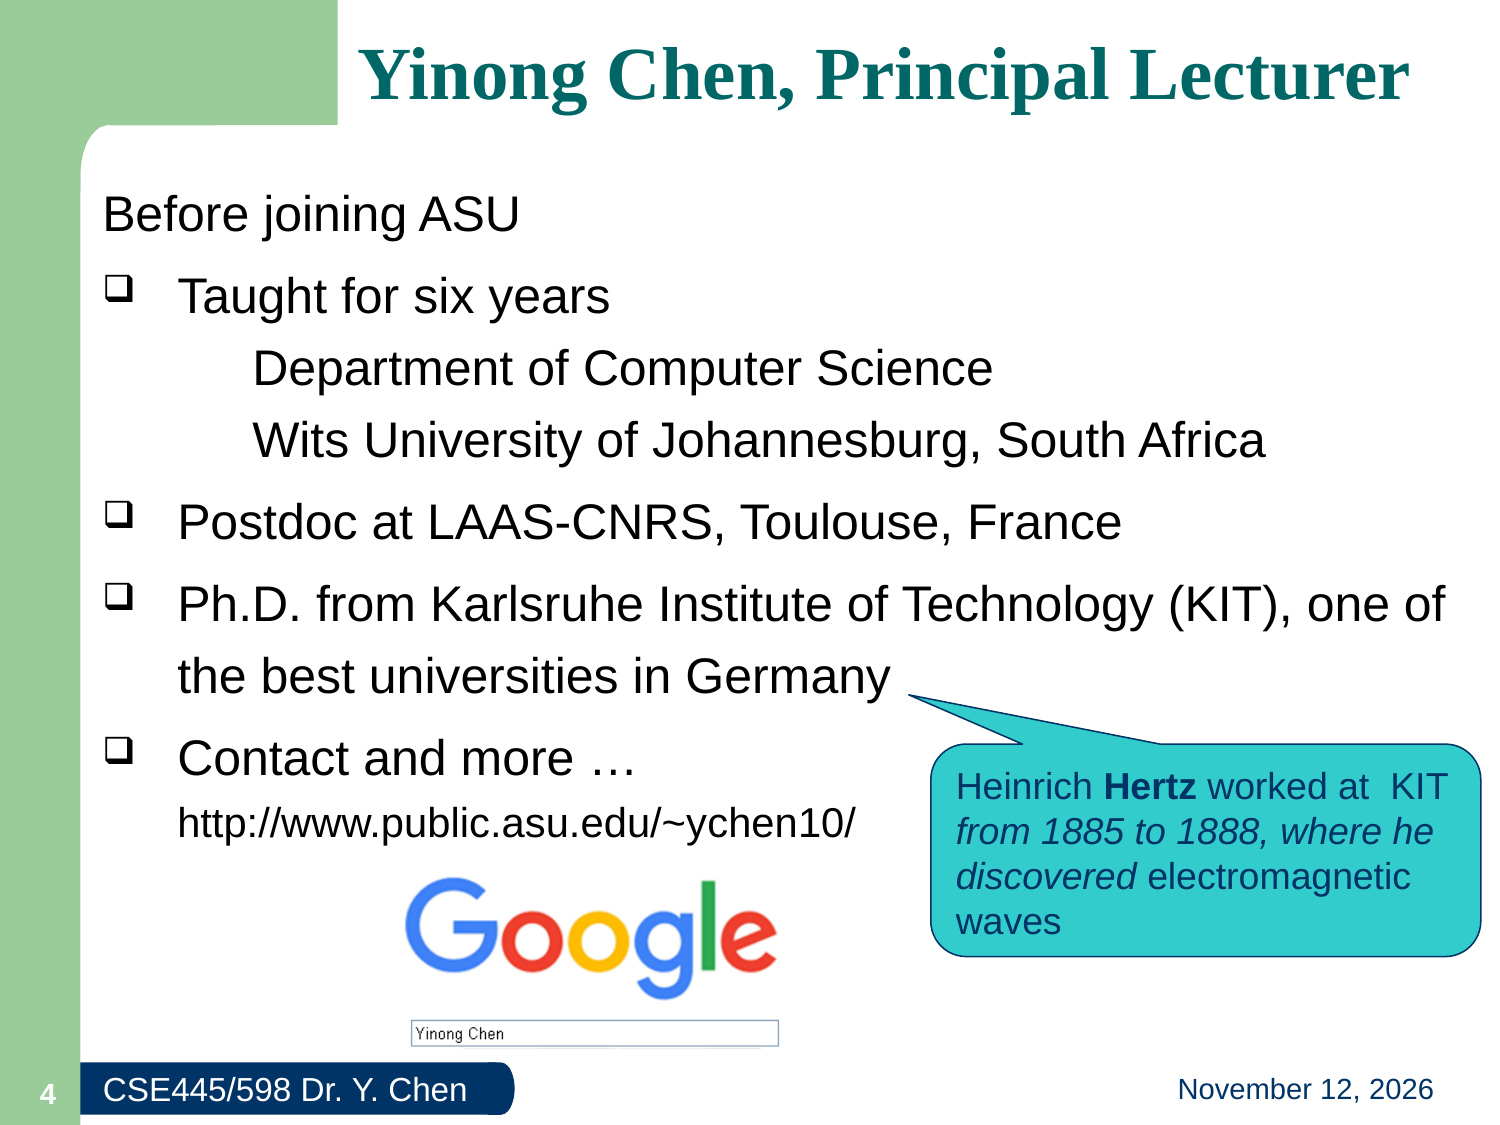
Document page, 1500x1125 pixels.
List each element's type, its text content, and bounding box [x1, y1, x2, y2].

title Yinong Chen, Principal Lecturer [342, 31, 1446, 124]
text_box Before joining ASU Taught for six years Department of Computer Science Wits University of Johannesburg, South Africa Postdoc at LAAS-CNRS, Toulouse, France Ph.D. from Karlsruhe Institute of Technology (KIT), one of the best universities in Germany Contact and more … http://www.public.asu.edu/~ychen10/ [87, 162, 1475, 1113]
picture [399, 874, 790, 1054]
text_box Heinrich Hertz worked at KIT from 1885 to 1888, where he discovered electromagnetic waves [908, 694, 1481, 957]
slide_number 4 [0, 1037, 97, 1118]
